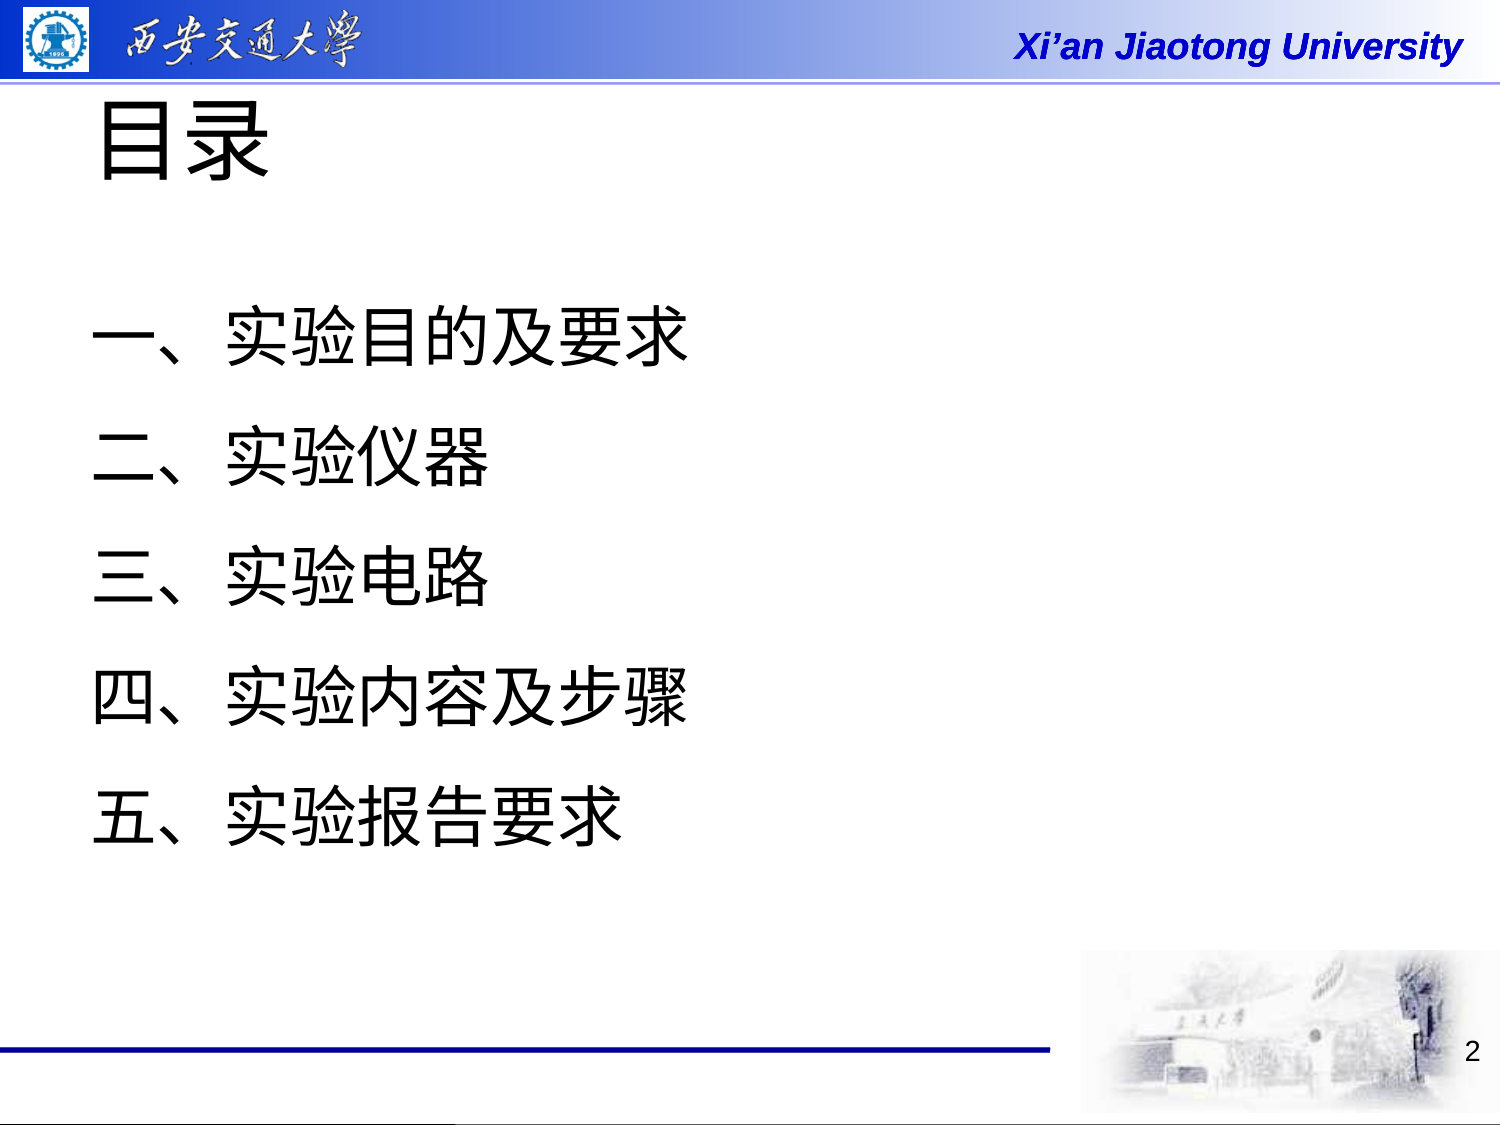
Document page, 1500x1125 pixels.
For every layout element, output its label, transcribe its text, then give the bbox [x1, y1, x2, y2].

list 一、实验目的及要求 二、实验仪器 三、实验电路 四、实验内容及步骤 五、实验报告要求 [75, 243, 1500, 986]
picture [23, 7, 89, 72]
picture [1081, 986, 1500, 1113]
text_box 2 [1145, 1024, 1496, 1103]
picture [125, 10, 363, 42]
title 目录 [75, 42, 1425, 231]
